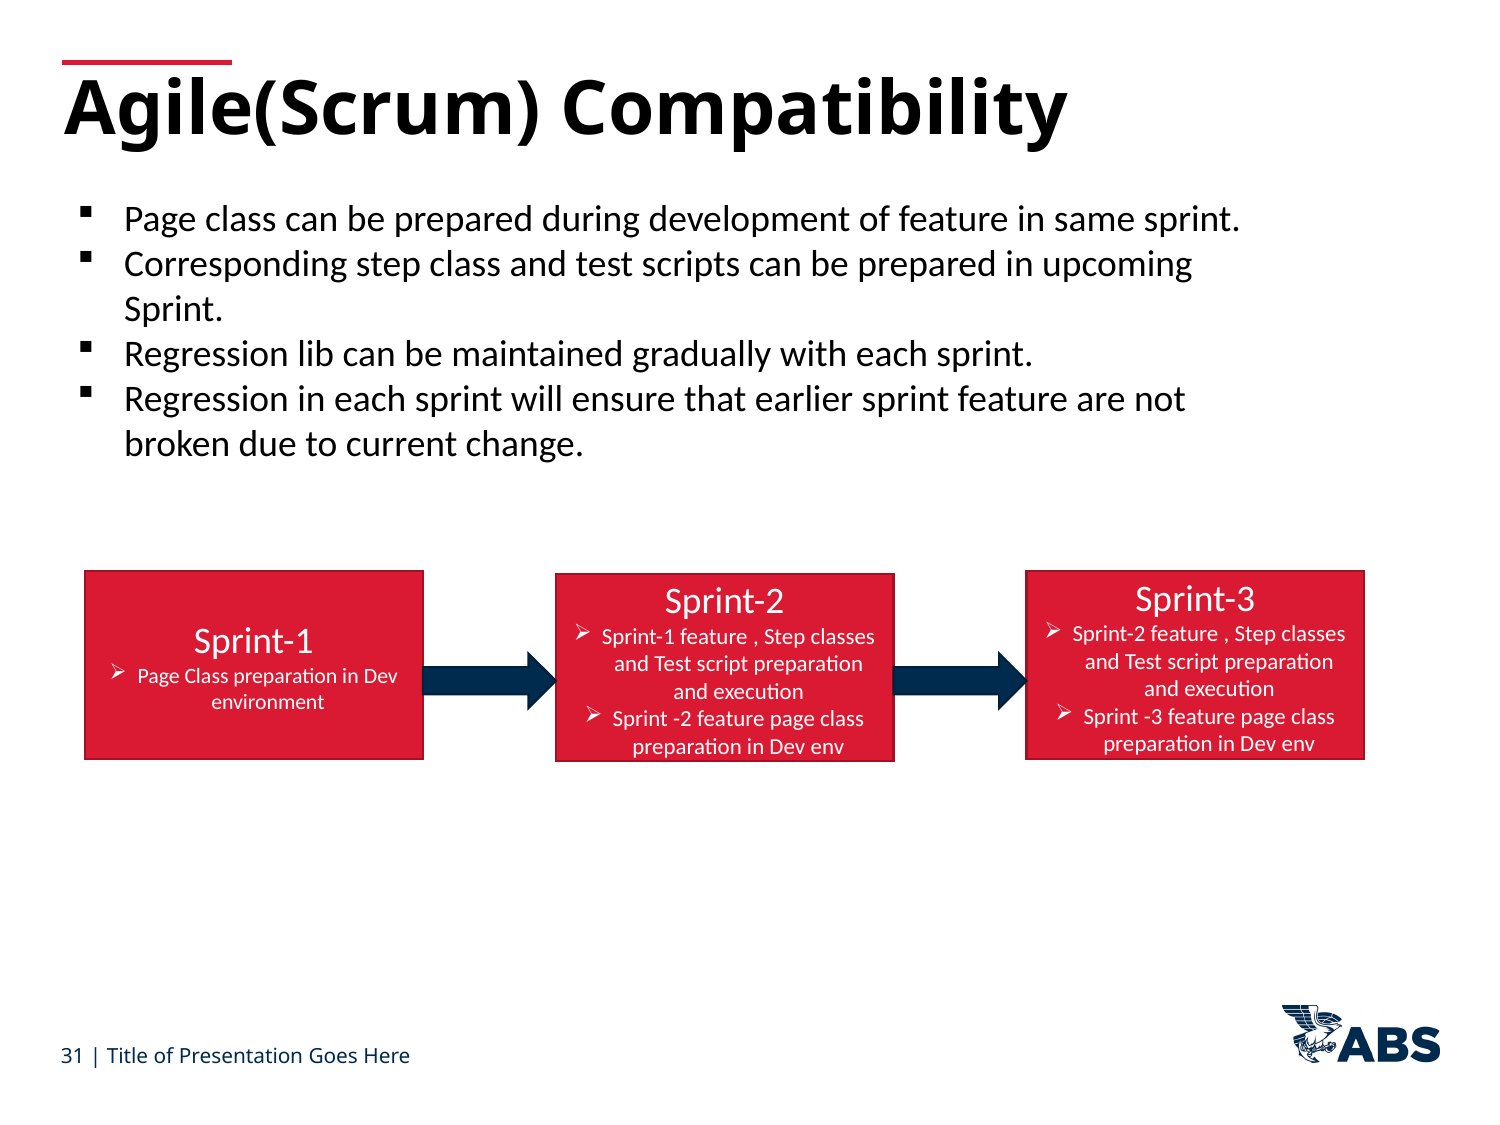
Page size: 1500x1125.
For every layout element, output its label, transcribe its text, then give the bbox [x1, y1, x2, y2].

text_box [85, 571, 1365, 762]
picture [1282, 1005, 1440, 1063]
slide_number 31 | Title of Presentation Goes Here [46, 1035, 580, 1063]
text_box Page class can be prepared during development of feature in same sprint. Corresponding step class and test scripts can be prepared in upcoming Sprint. Regression lib can be maintained gradually with each sprint. Regression in each sprint will ensure that earlier sprint feature are not broken due to current change. [62, 186, 1313, 472]
text_box Agile(Scrum) Compatibility [49, 62, 1400, 114]
text_box [100, 89, 1451, 142]
